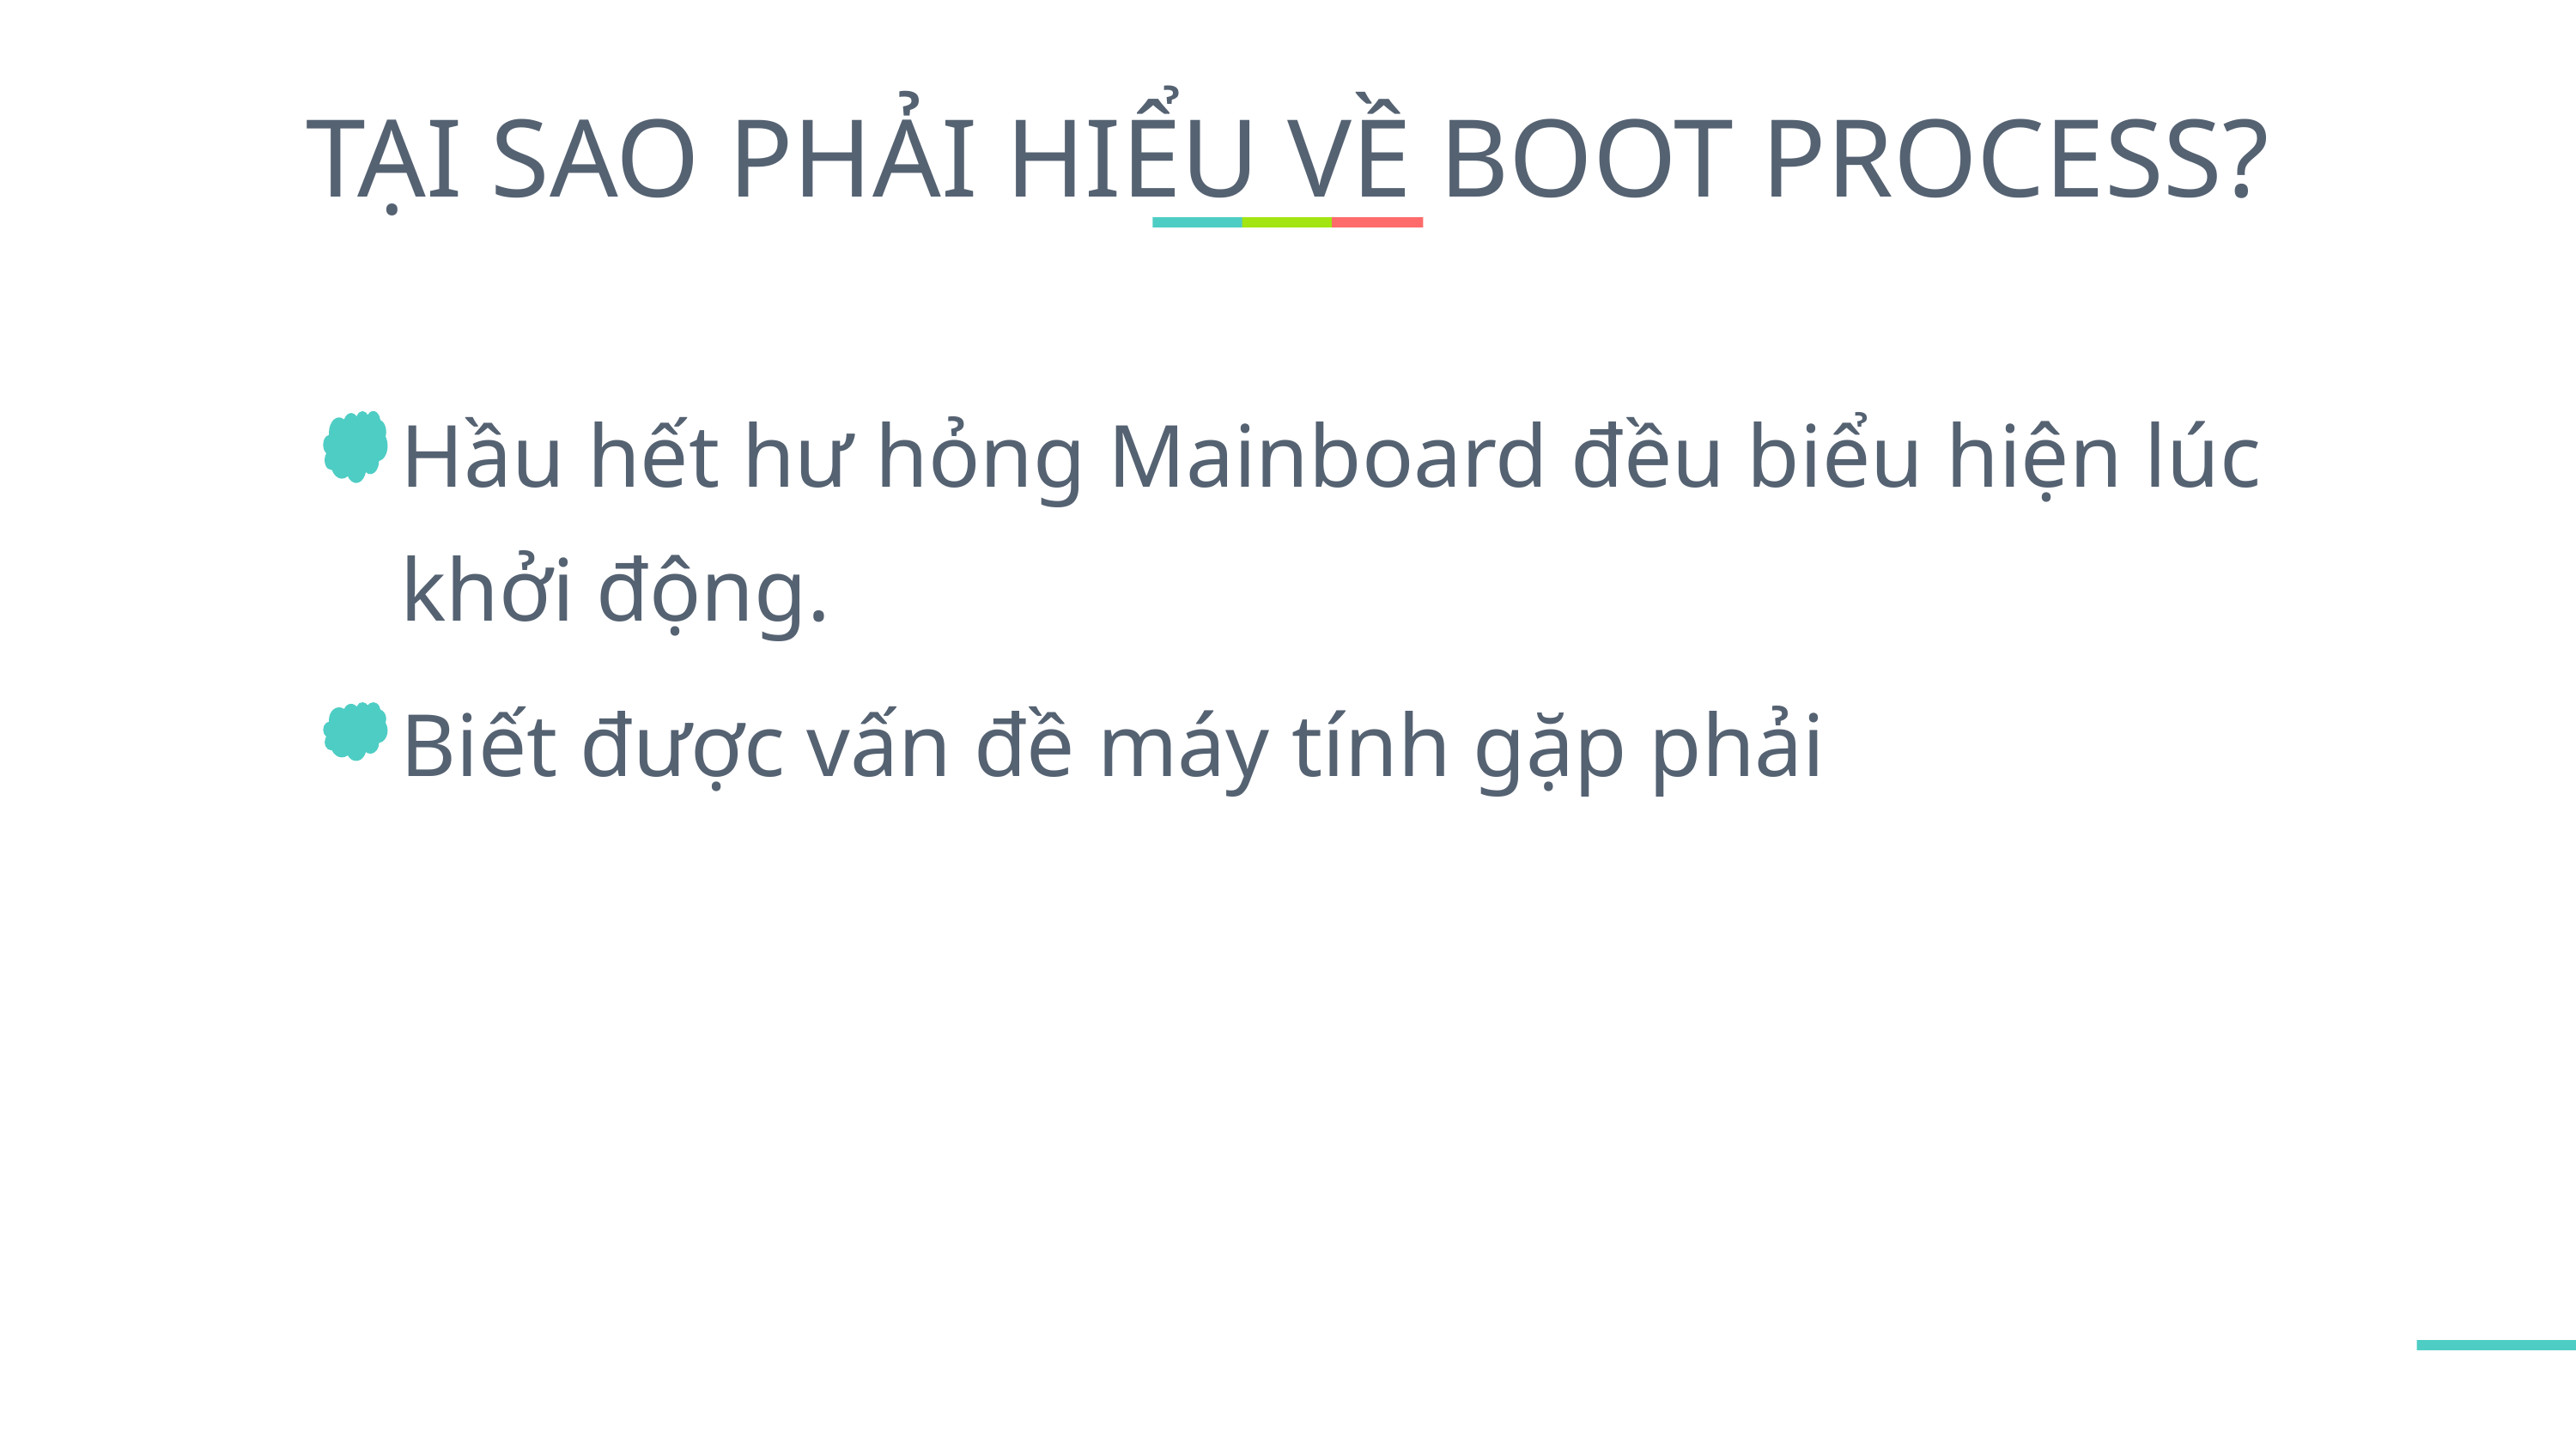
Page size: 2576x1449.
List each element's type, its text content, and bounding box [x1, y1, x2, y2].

text_box [322, 409, 389, 484]
list Hầu hết hư hỏng Mainboard đều biểu hiện lúc khởi động. Biết được vấn đề máy tính gặp phải [387, 322, 2310, 1052]
text_box [322, 700, 389, 762]
title TẠI SAO PHẢI HIỂU VỀ BOOT PROCESS? [67, 71, 2509, 252]
